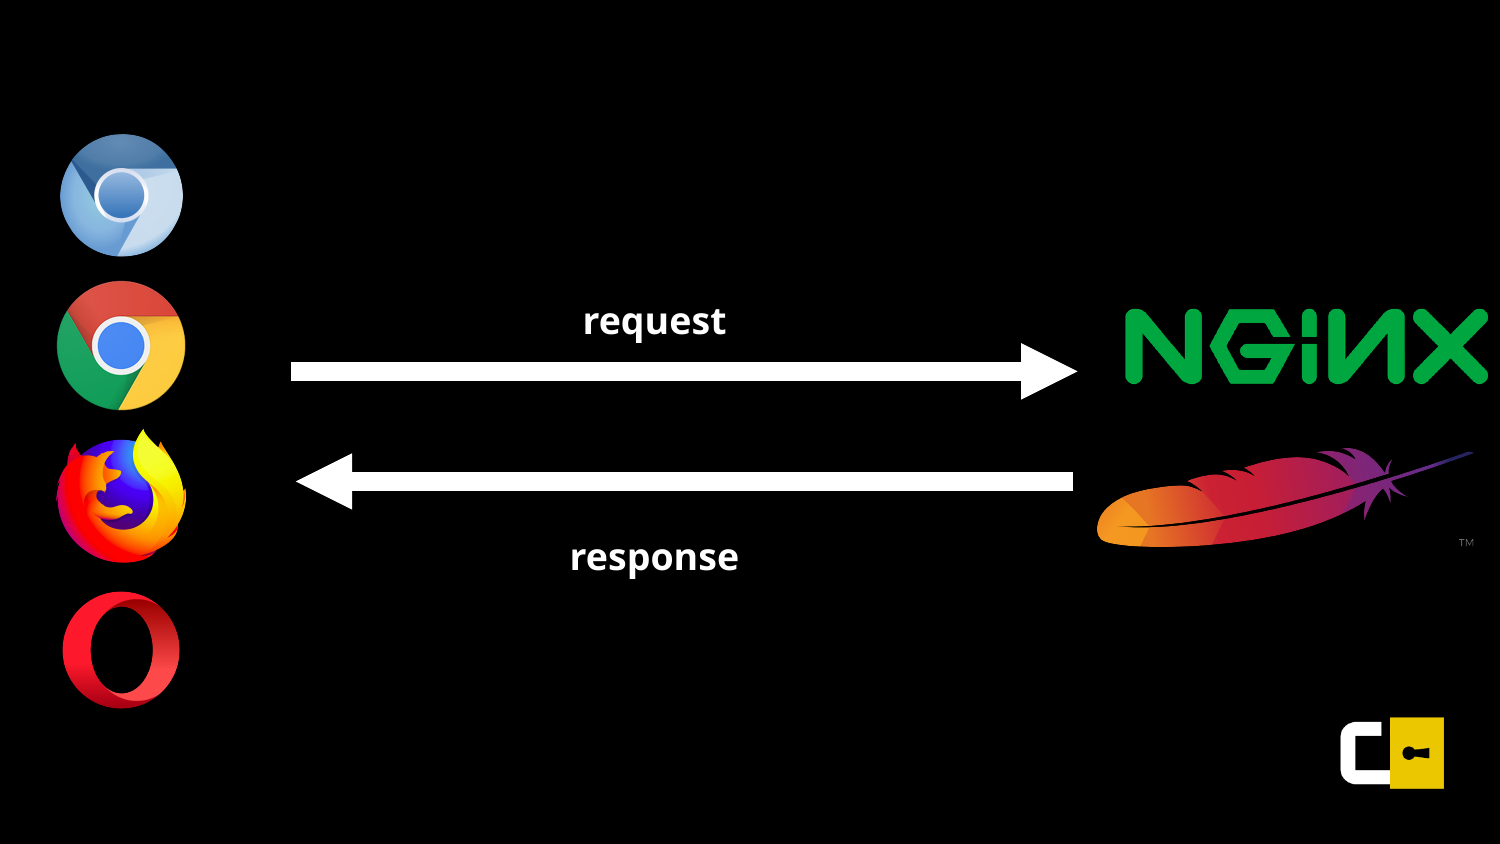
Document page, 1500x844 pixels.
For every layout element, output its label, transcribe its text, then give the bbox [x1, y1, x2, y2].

picture [50, 580, 191, 720]
picture [1335, 695, 1450, 809]
picture [1097, 448, 1474, 548]
picture [50, 275, 191, 416]
picture [50, 123, 191, 264]
text_box response [320, 518, 989, 581]
picture [1118, 302, 1495, 390]
picture [50, 427, 191, 568]
text_box request [320, 281, 989, 344]
